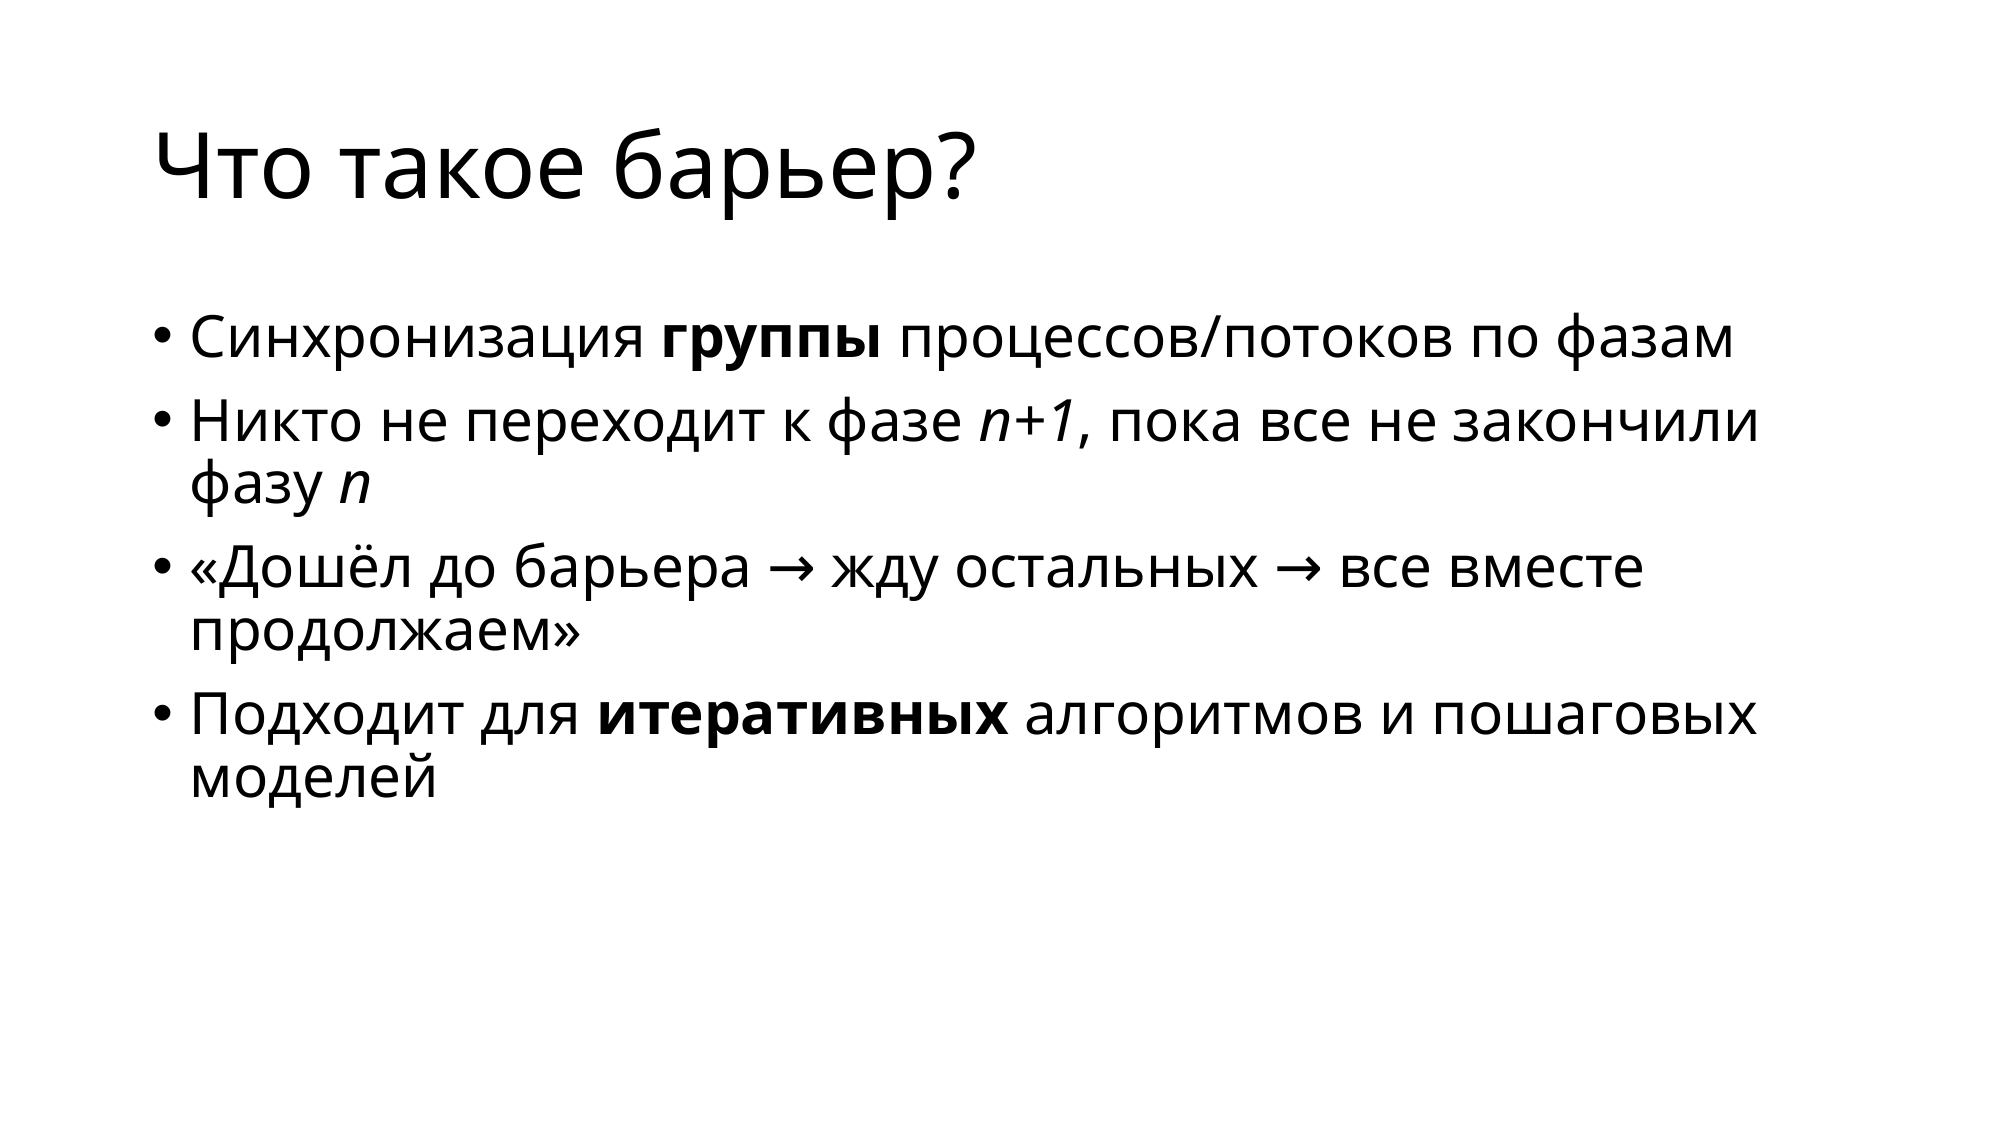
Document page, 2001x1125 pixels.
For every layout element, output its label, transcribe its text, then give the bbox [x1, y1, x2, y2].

title Что такое барьер? [137, 59, 1863, 278]
list Синхронизация группы процессов/потоков по фазам Никто не переходит к фазе n+1, пока все не закончили фазу n «Дошёл до барьера → жду остальных → все вместе продолжаем» Подходит для итеративных алгоритмов и пошаговых моделей [137, 299, 1863, 1014]
